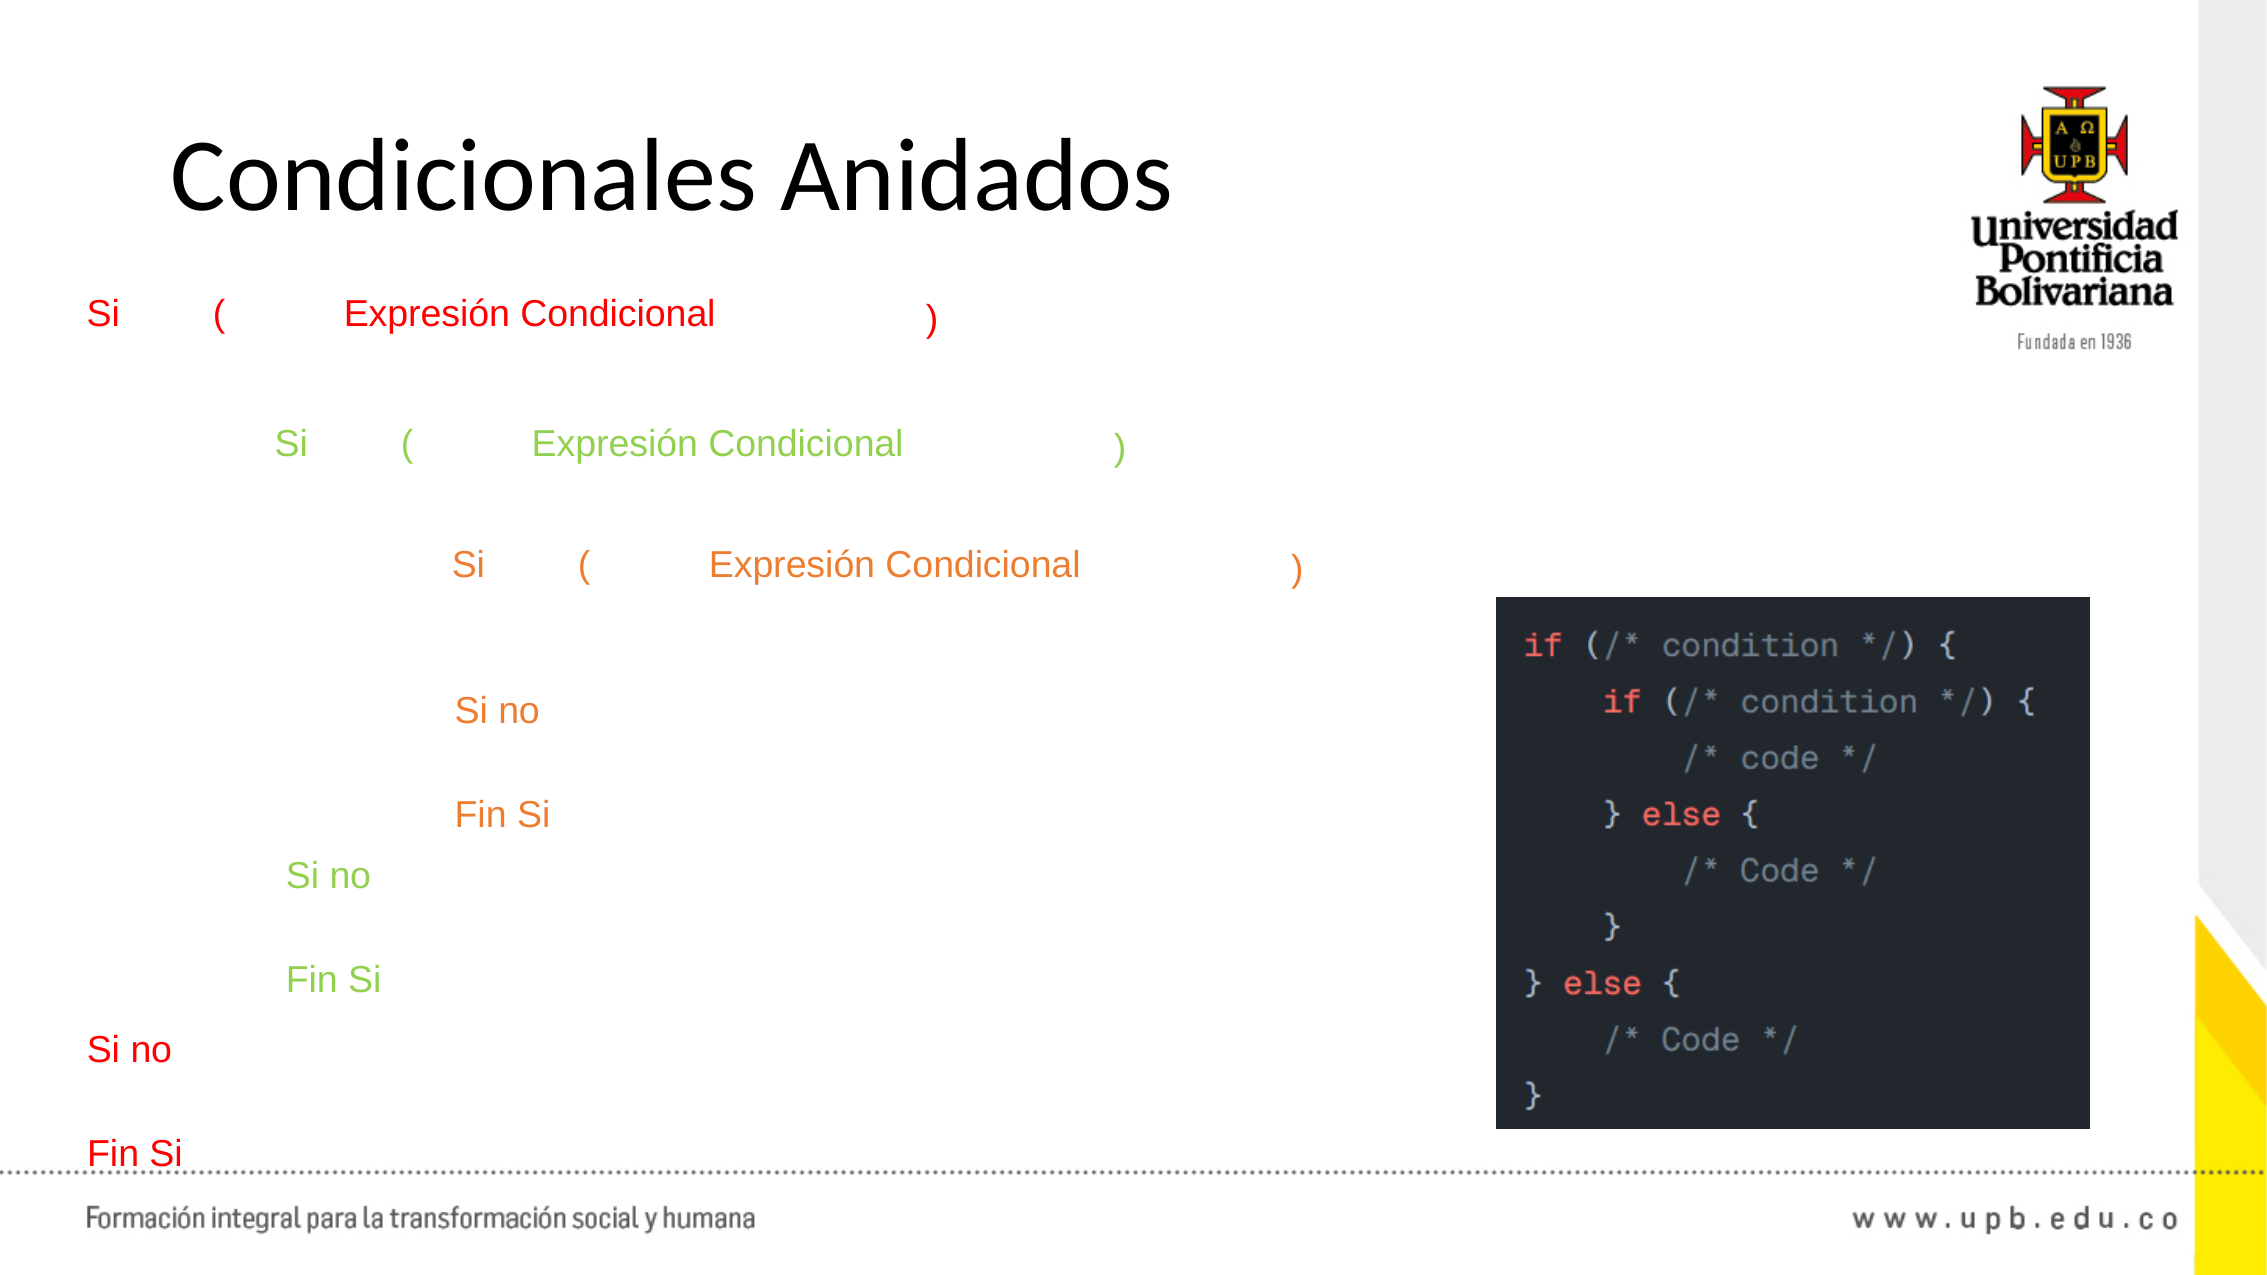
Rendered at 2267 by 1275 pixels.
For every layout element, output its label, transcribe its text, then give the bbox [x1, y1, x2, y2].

text_box Fin Si [439, 782, 566, 843]
picture [0, 0, 2267, 1275]
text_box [436, 531, 1330, 598]
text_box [259, 411, 1153, 477]
text_box Fin Si [271, 947, 397, 1008]
text_box Fin Si [72, 1121, 198, 1182]
text_box Si no [72, 1017, 188, 1078]
text_box Si no [271, 843, 386, 904]
text_box Si no [439, 678, 555, 739]
title Condicionales Anidados [155, 53, 2111, 300]
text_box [71, 281, 965, 347]
